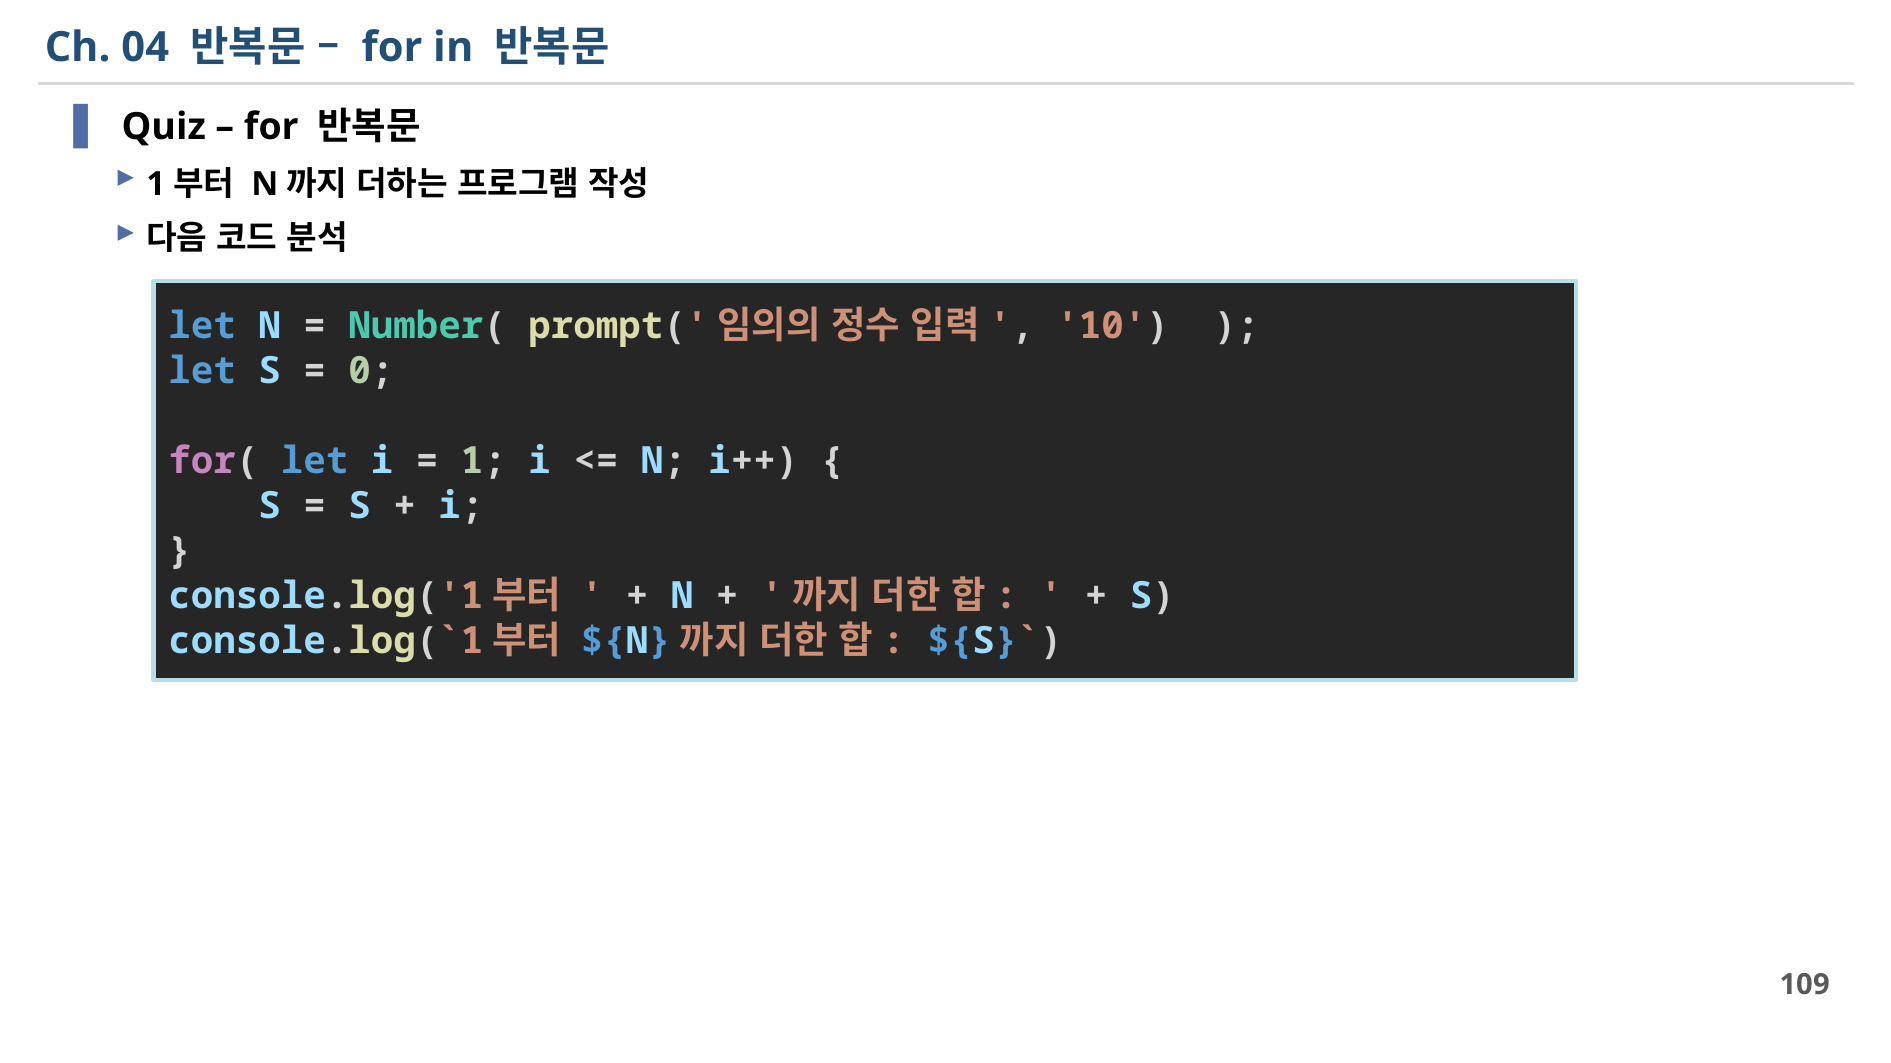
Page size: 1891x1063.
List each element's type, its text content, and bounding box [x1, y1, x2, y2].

text_box let N = Number( prompt('임의의 정수 입력', '10') ); let S = 0; for( let i = 1; i <= N; i++) { S = S + i; } console.log('1부터 ' + N + '까지 더한 합: ' + S) console.log(`1부터 ${N}까지 더한 합: ${S}`) [151, 279, 1578, 682]
slide_number 109 [1703, 956, 1845, 1014]
title Ch. 04 반복문 – for in 반복문 [29, 11, 1809, 78]
list Quiz – for 반복문 1부터 N까지 더하는 프로그램 작성 다음 코드 분석 [43, 94, 1845, 382]
